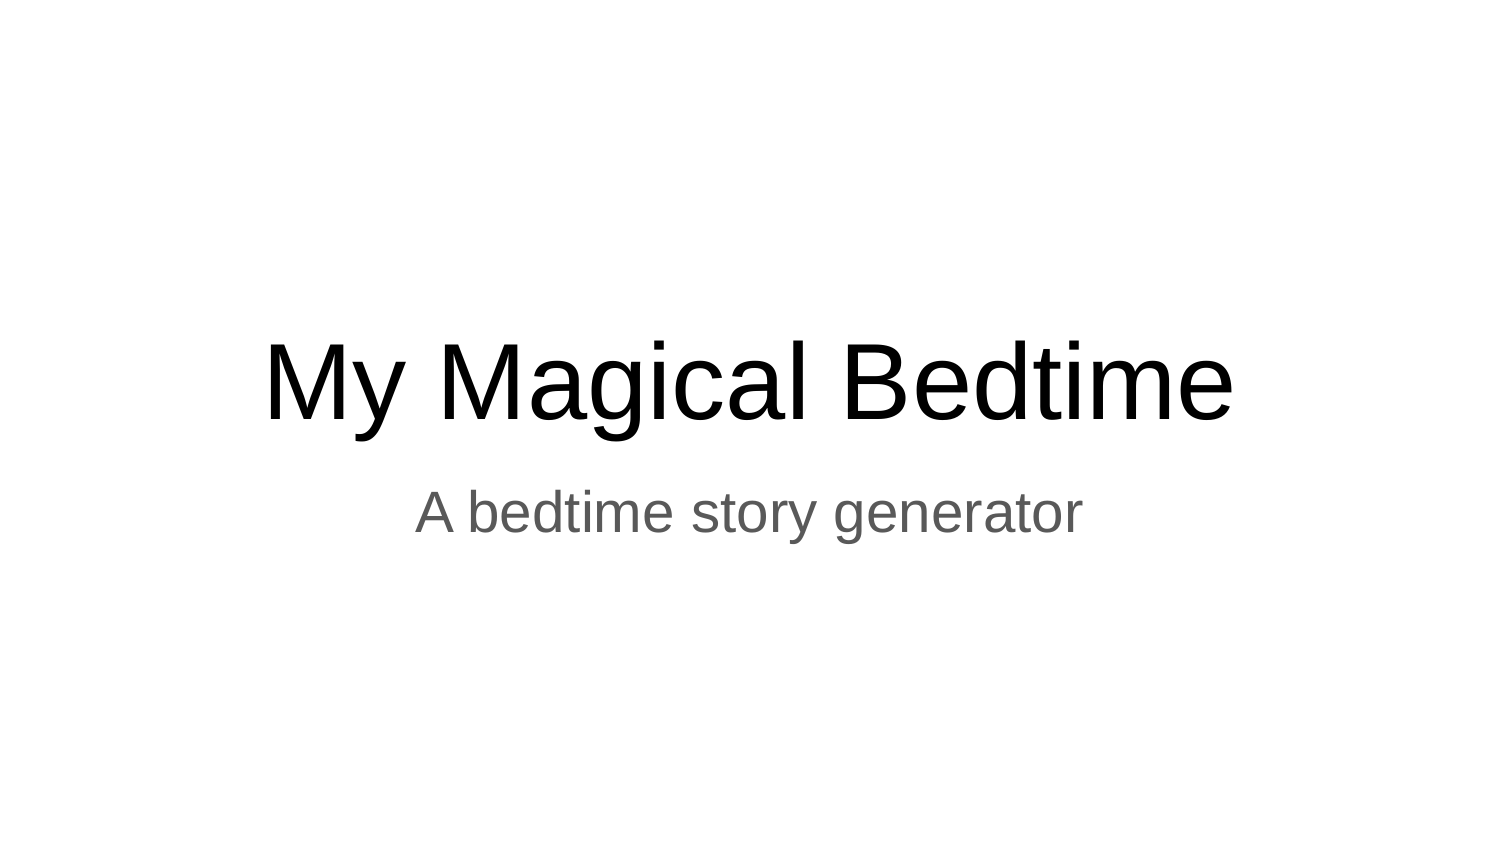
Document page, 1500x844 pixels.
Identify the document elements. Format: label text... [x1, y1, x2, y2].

title My Magical Bedtime [51, 120, 1449, 458]
subtitle A bedtime story generator [51, 464, 1449, 595]
